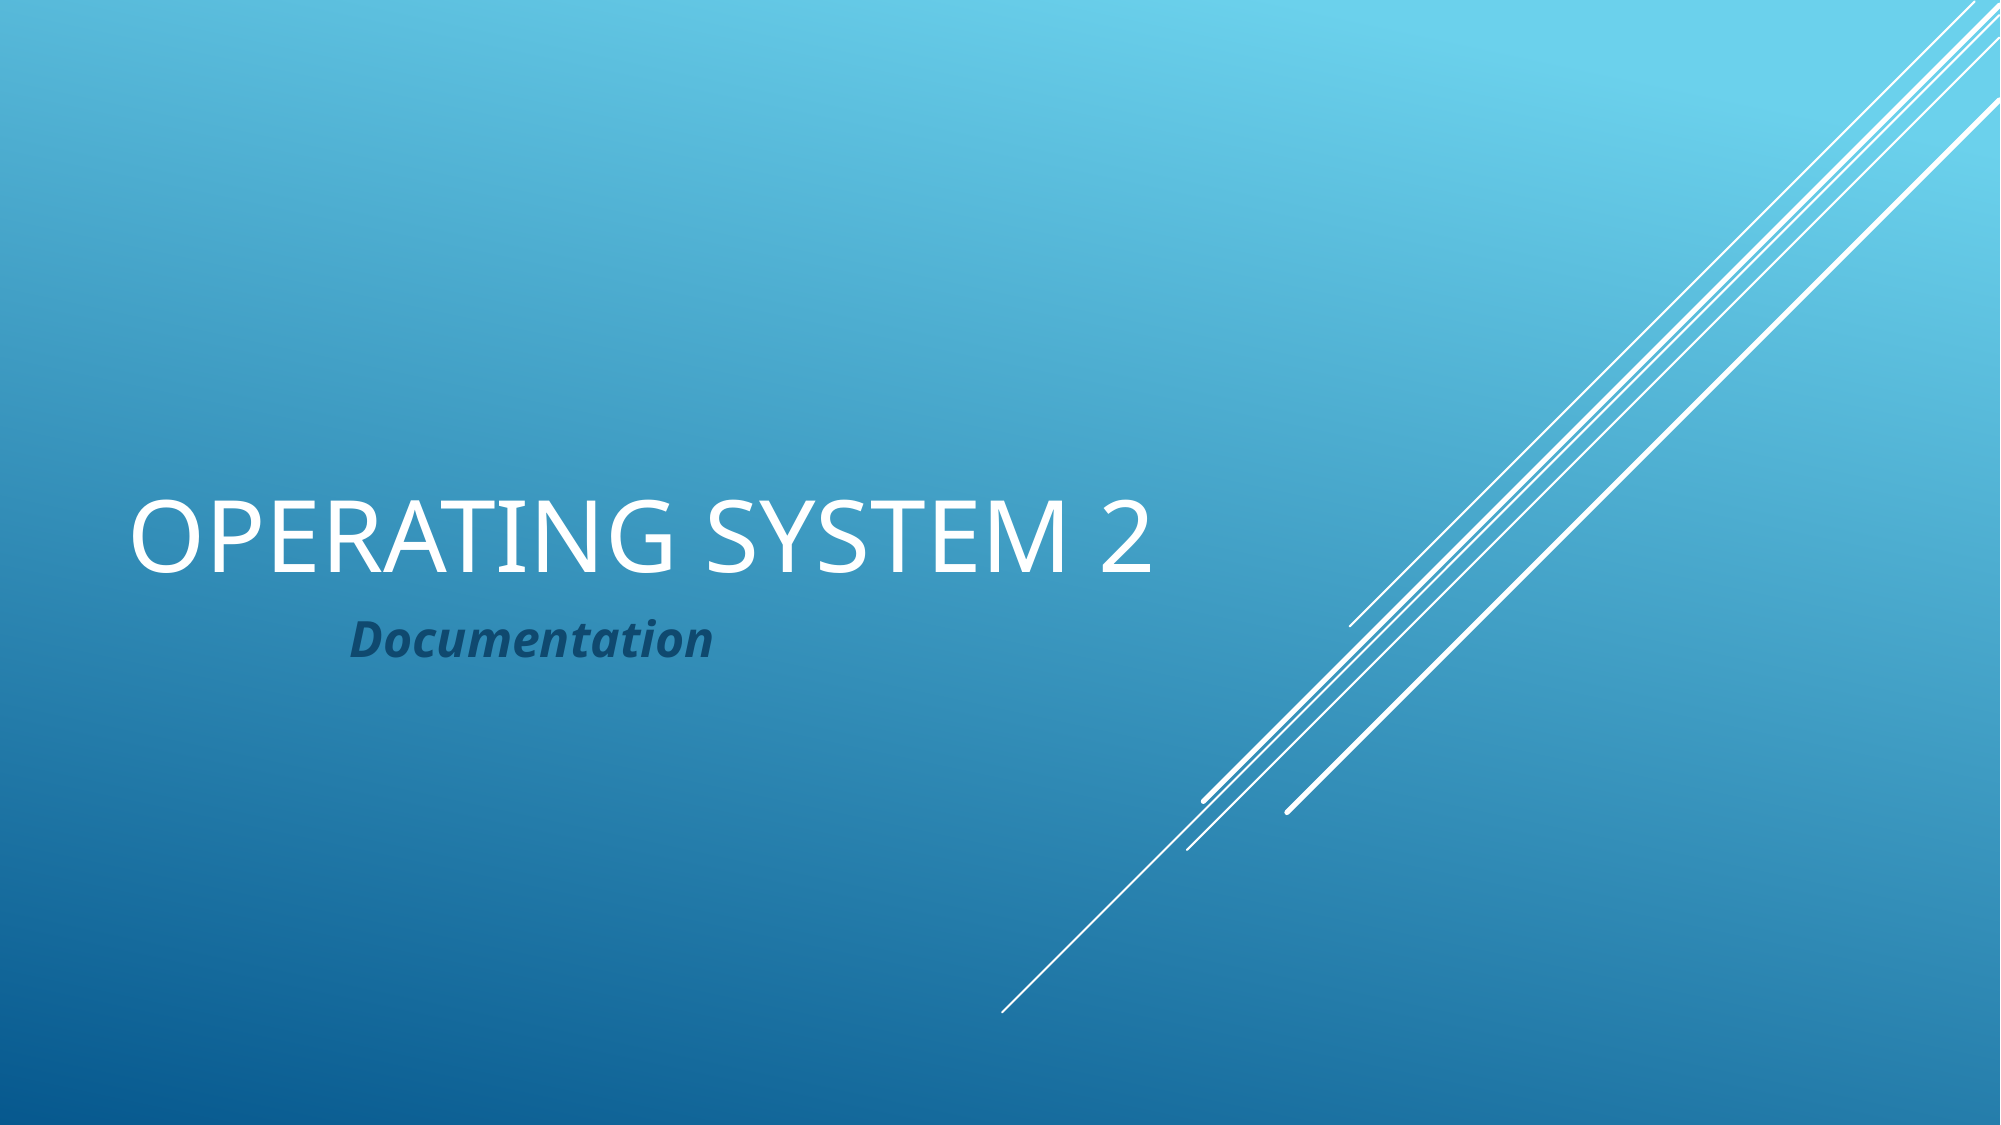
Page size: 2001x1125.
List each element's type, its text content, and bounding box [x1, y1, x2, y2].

title operating system 2 [112, 112, 1425, 600]
subtitle Documentation [334, 600, 1763, 920]
